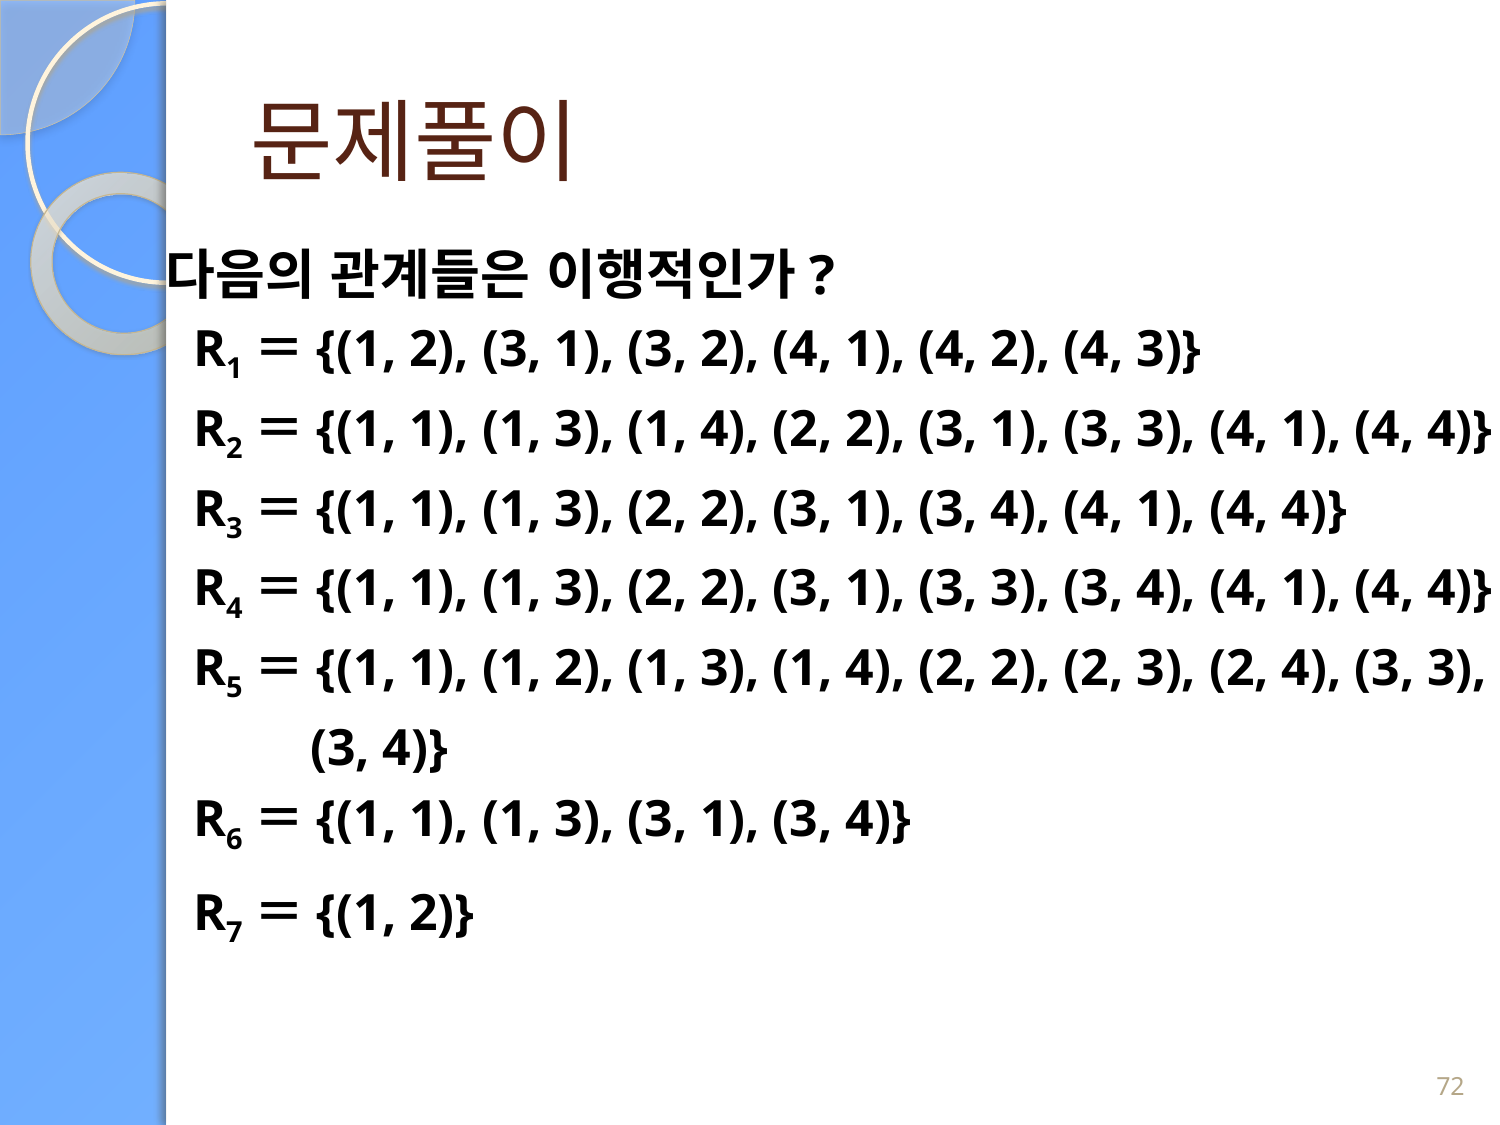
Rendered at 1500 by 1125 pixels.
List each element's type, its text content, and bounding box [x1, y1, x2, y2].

title 문제풀이 [235, 45, 1466, 232]
slide_number 72 [1413, 1083, 1488, 1113]
list 다음의 관계들은 이행적인가? R1＝{(1, 2), (3, 1), (3, 2), (4, 1), (4, 2), (4, 3)} R2＝{(1, 1), (1, 3), (1, 4), (2, 2), (3, 1), (3, 3), (4, 1), (4, 4)} R3＝{(1, 1), (1, 3), (2, 2), (3, 1), (3, 4), (4, 1), (4, 4)} R4＝{(1, 1), (1, 3), (2, 2), (3, 1), (3, 3), (3, 4), (4, 1), (4, 4)} R5＝{(1, 1), (1, 2), (1, 3), (1, 4), (2, 2), (2, 3), (2, 4), (3, 3), (3, 4)} R6＝{(1, 1), (1, 3), (3, 1), (3, 4)} R7＝{(1, 2)} [112, 232, 1500, 1083]
